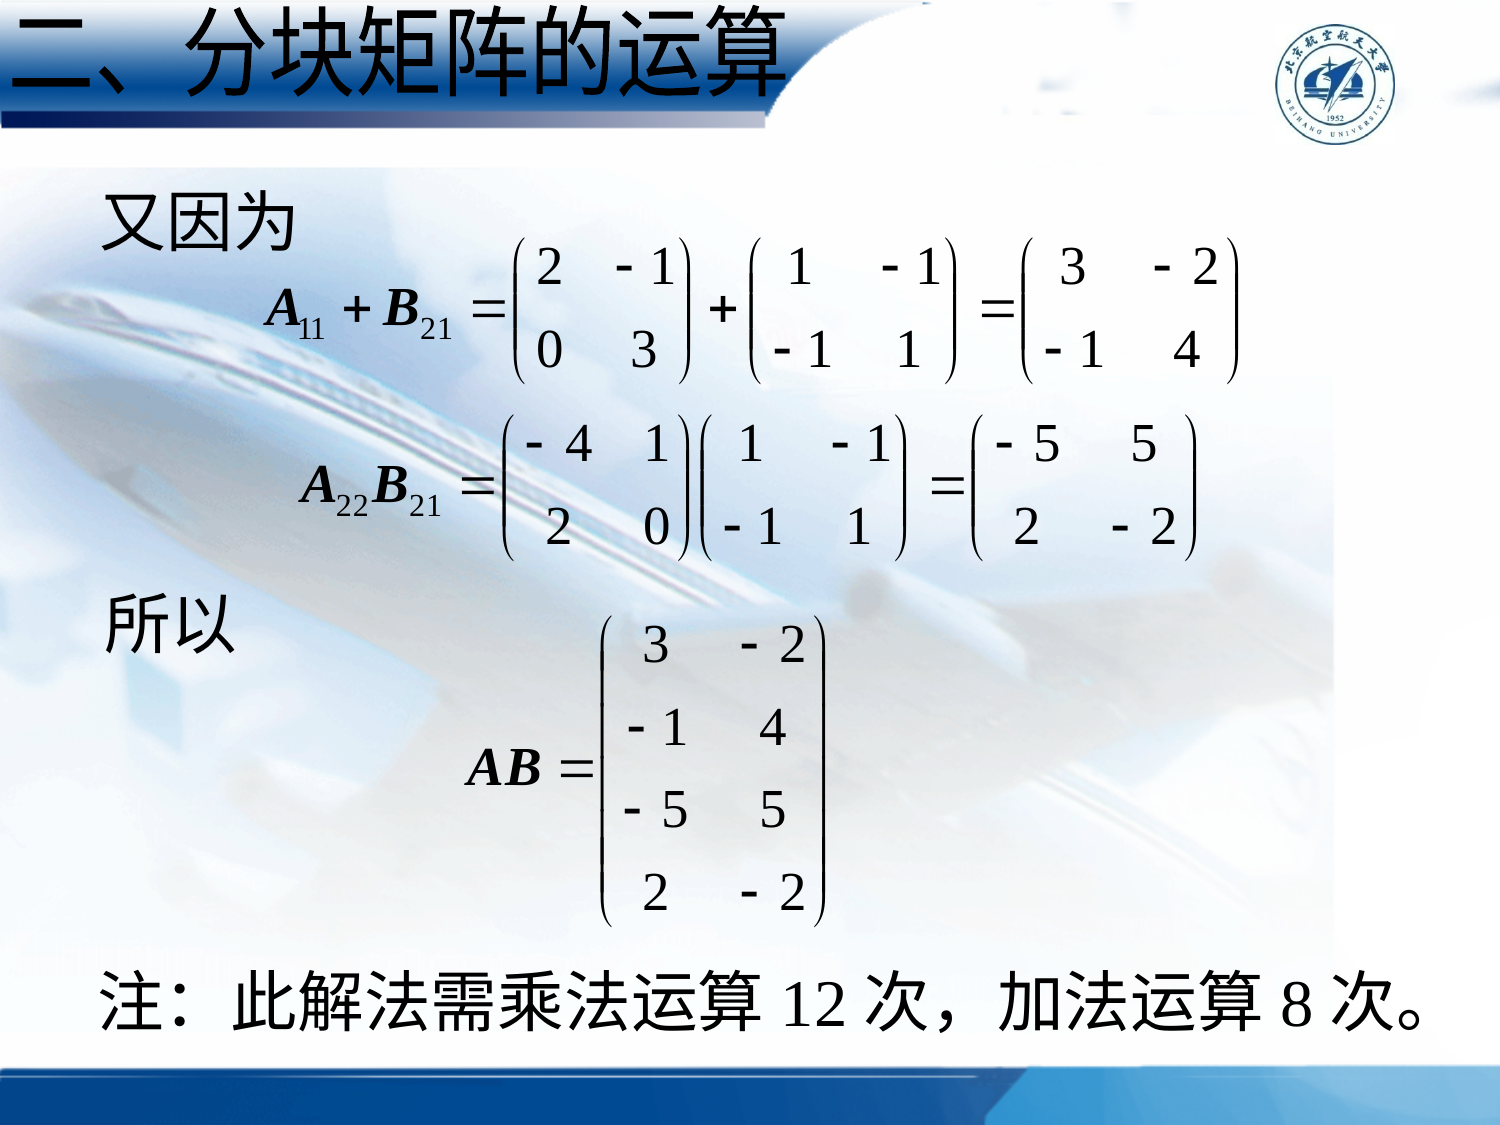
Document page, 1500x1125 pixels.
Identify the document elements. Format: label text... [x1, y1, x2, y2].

text_box 所以 [89, 574, 253, 670]
text_box 注：此解法需乘法运算12次，加法运算8次。 [82, 952, 1478, 1048]
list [253, 228, 1255, 395]
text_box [288, 405, 1212, 572]
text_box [454, 606, 841, 938]
picture [0, 0, 1500, 1125]
text_box 又因为 [85, 172, 316, 268]
